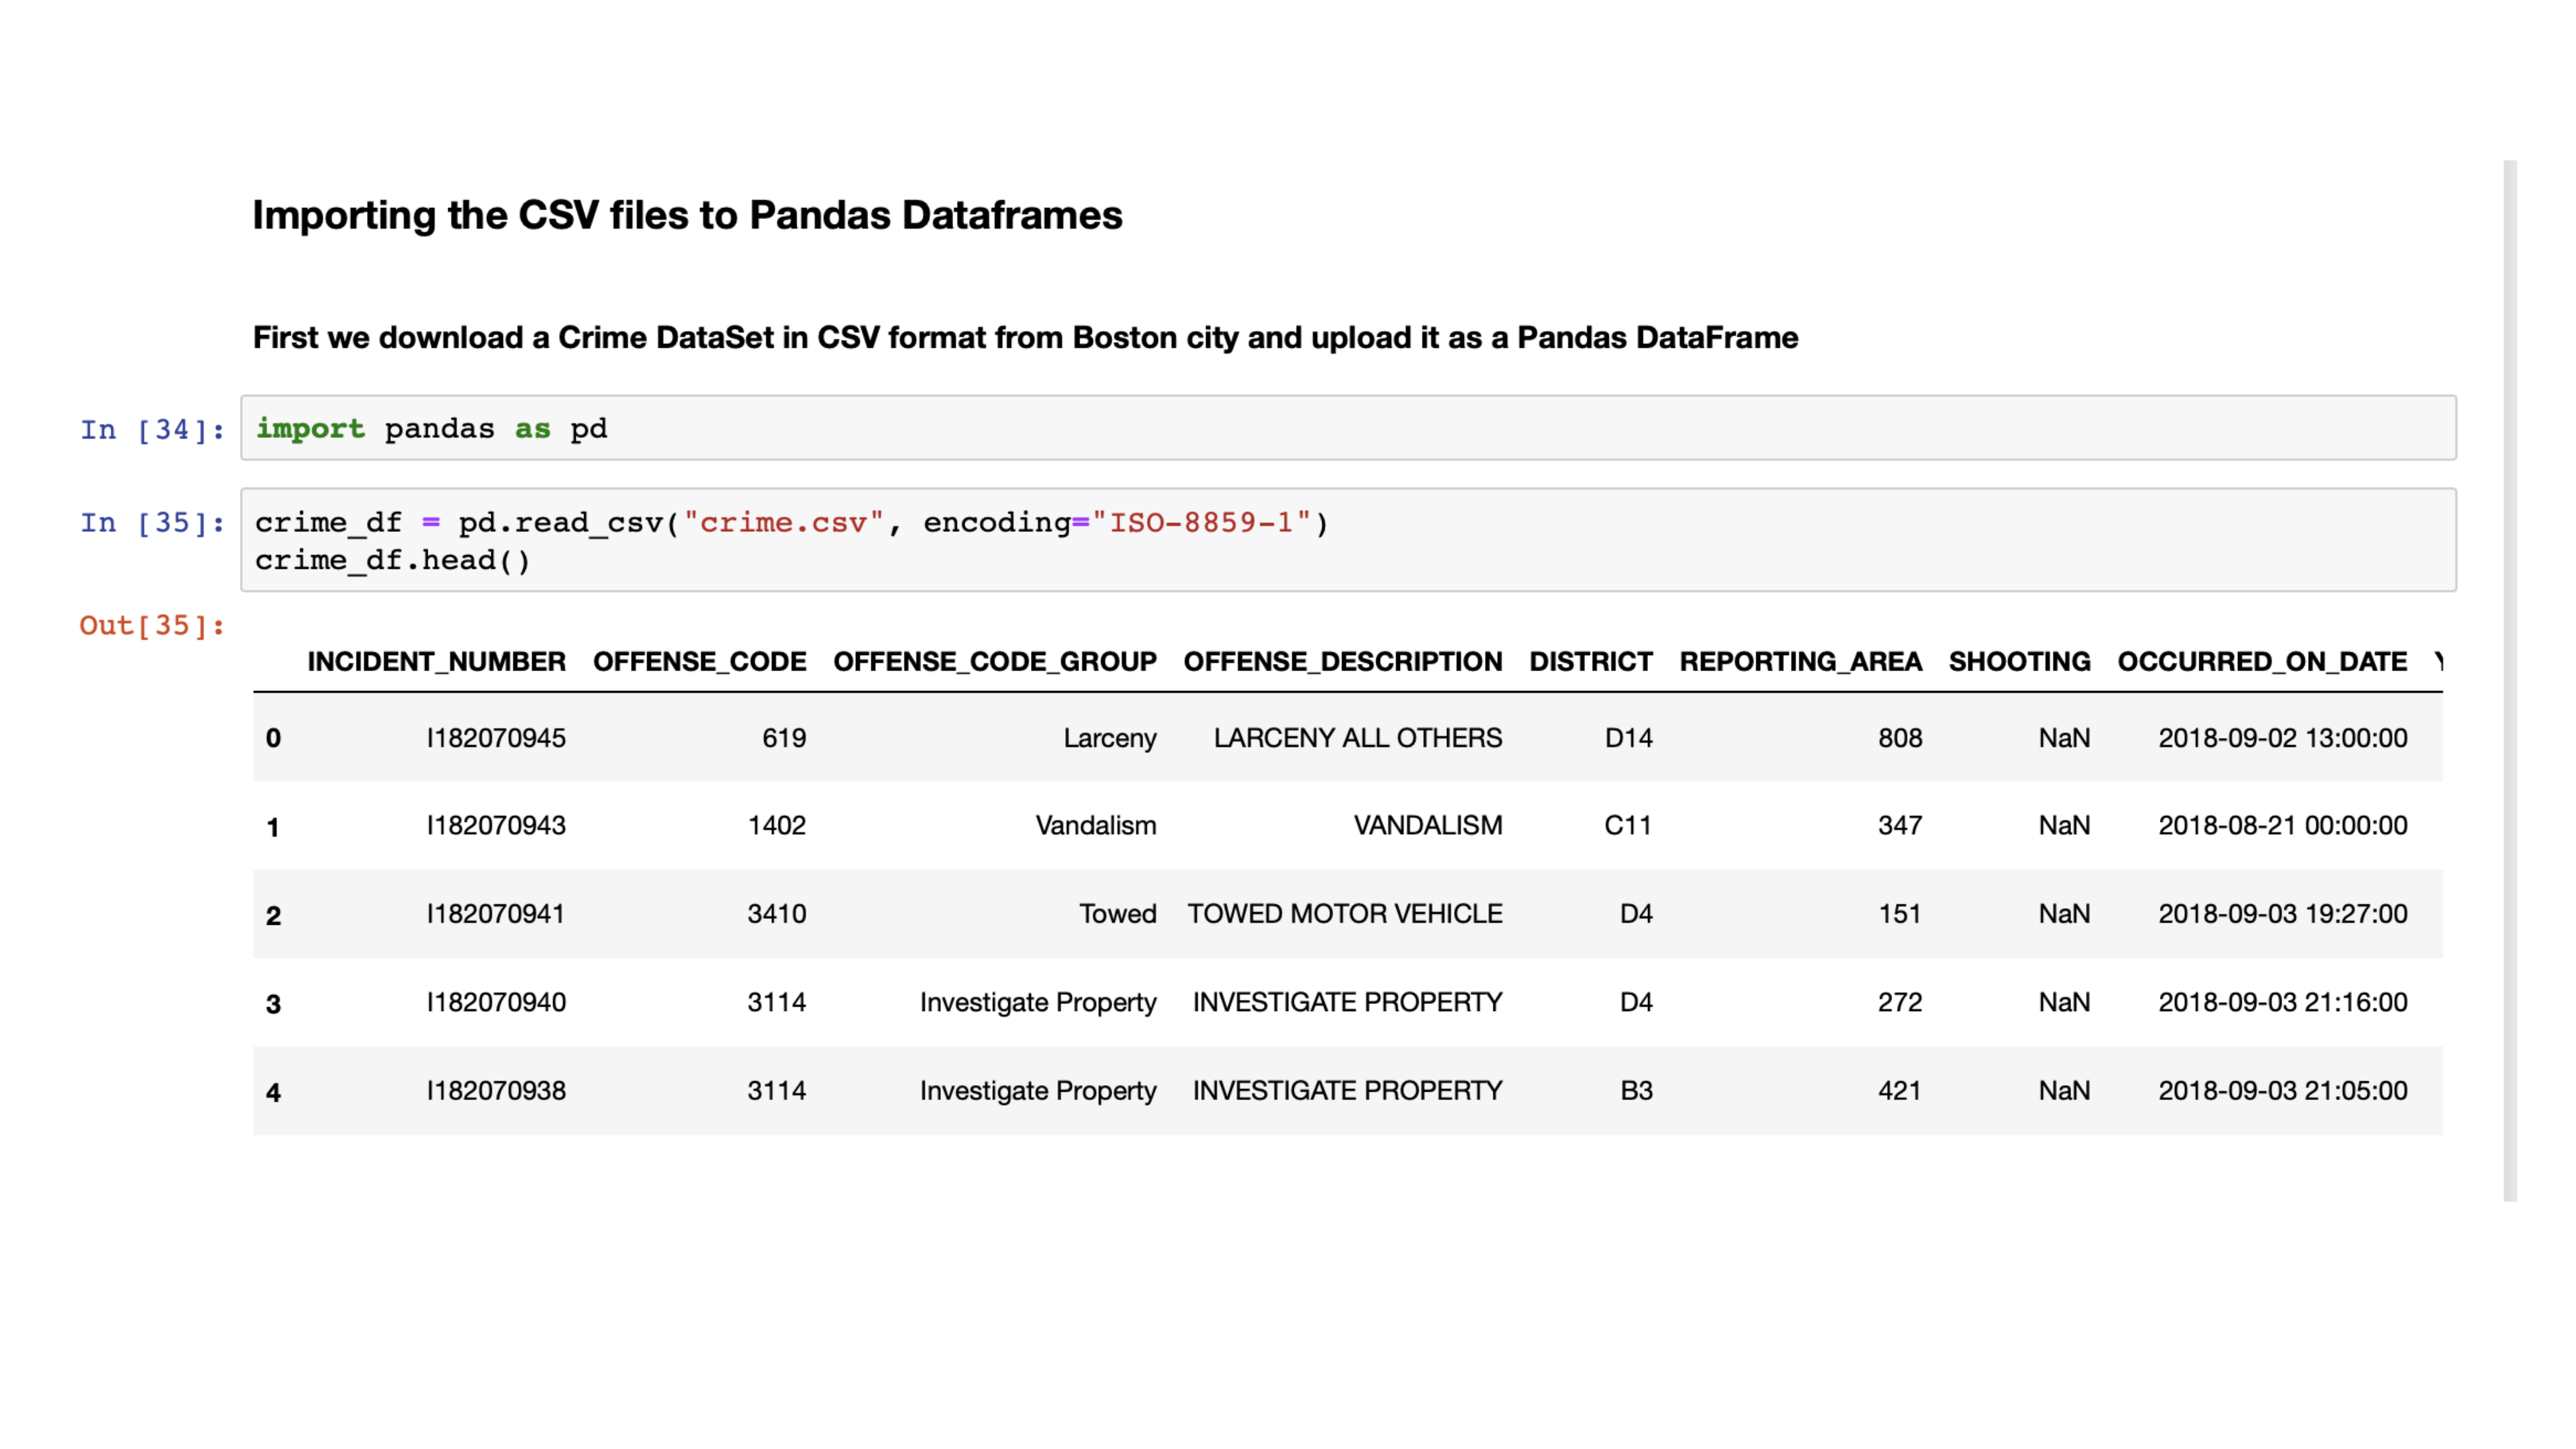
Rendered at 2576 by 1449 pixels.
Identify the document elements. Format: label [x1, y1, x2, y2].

picture [21, 160, 2517, 1202]
